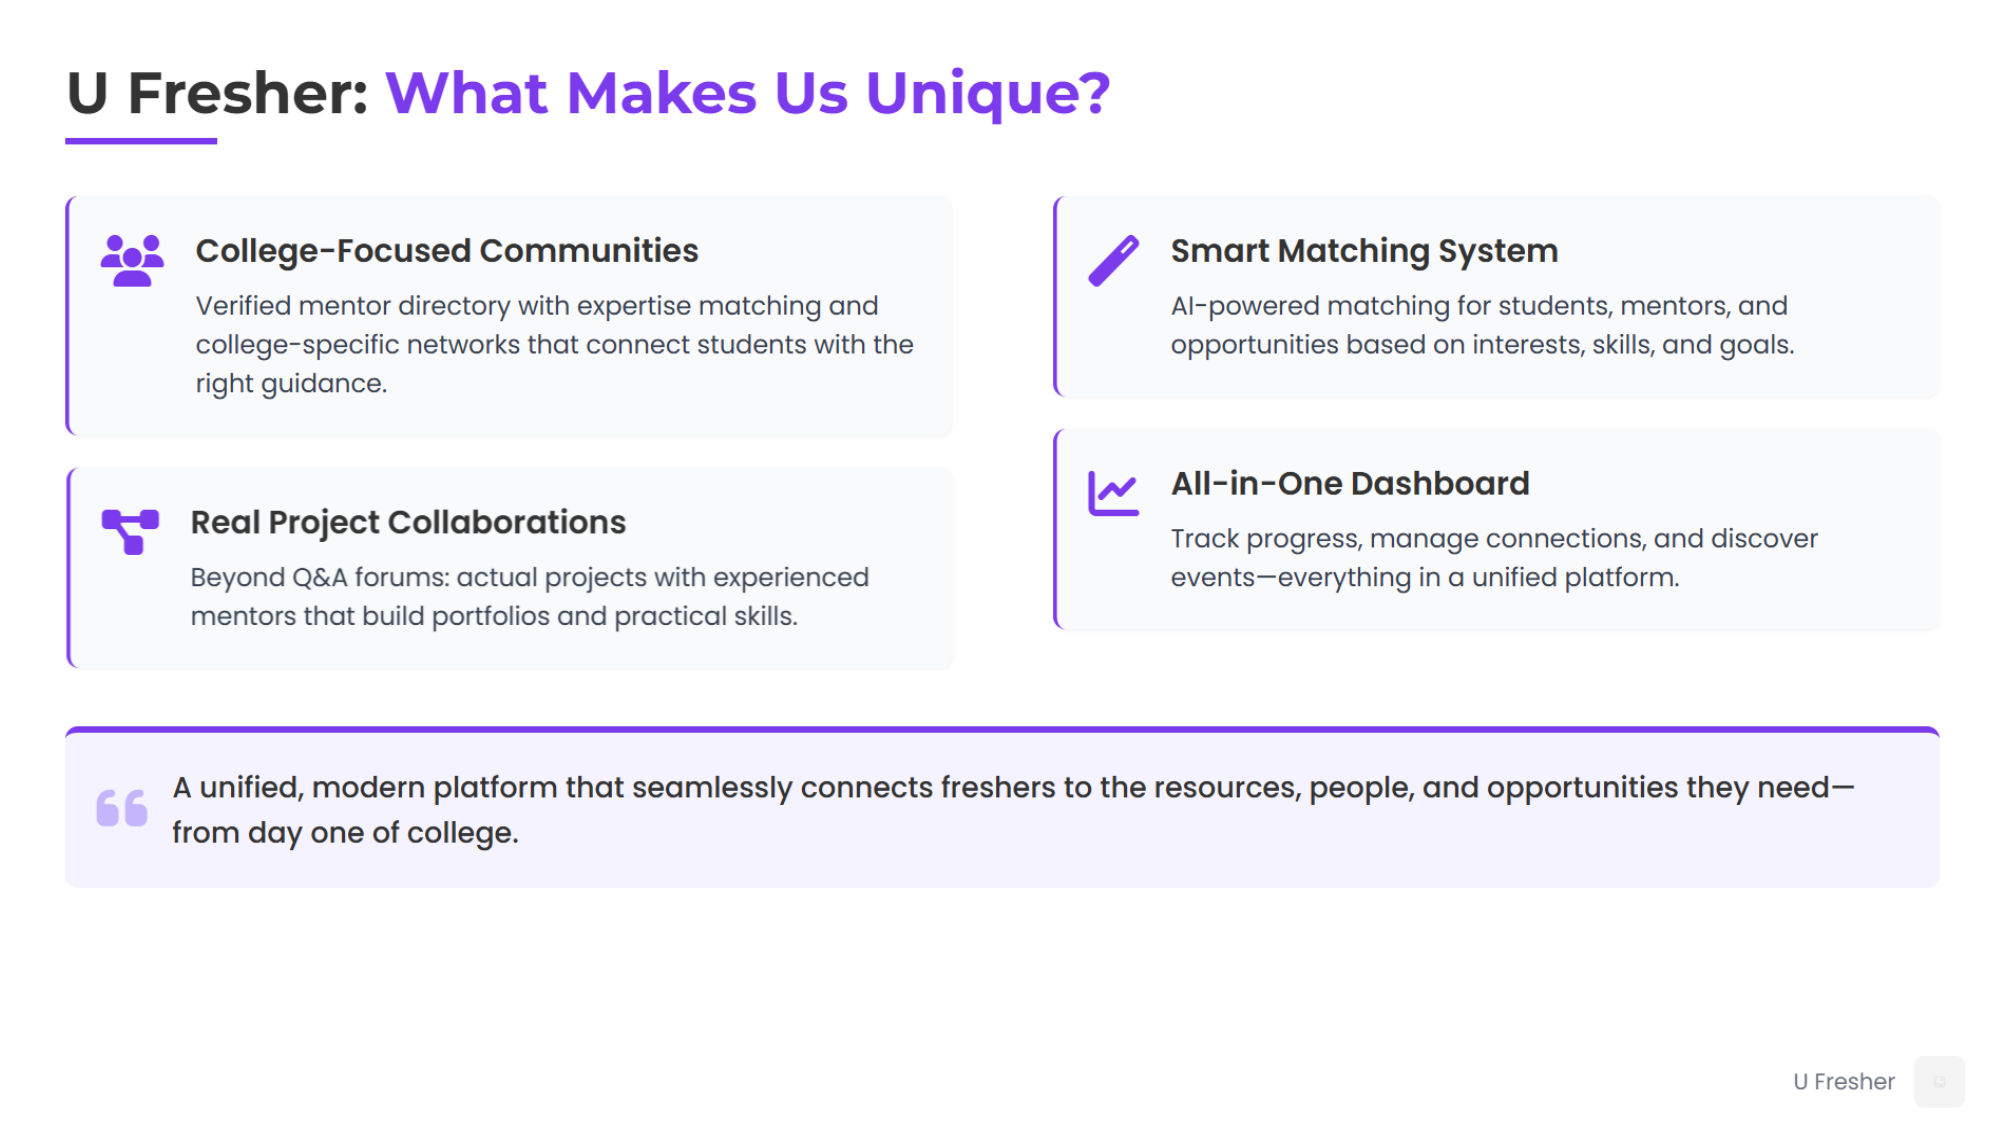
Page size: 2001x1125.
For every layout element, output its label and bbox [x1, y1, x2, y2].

list [2, 0, 2000, 1125]
